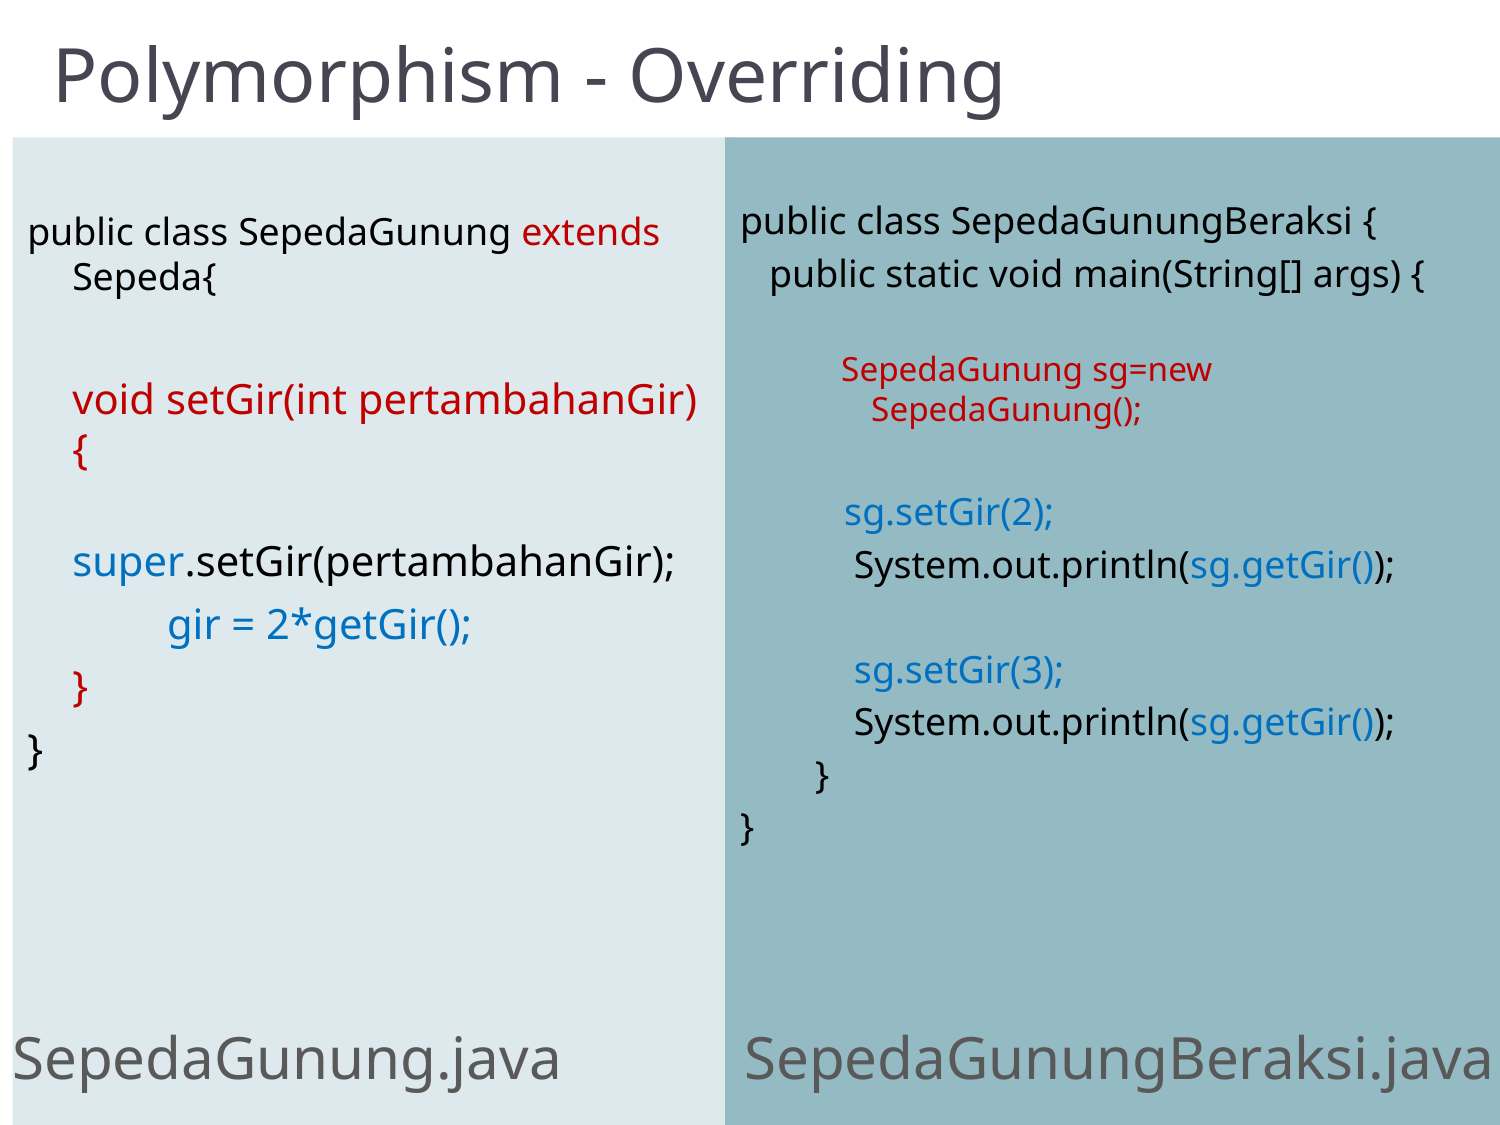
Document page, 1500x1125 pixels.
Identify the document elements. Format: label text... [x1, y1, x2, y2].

text_box SepedaGunung.java [0, 1014, 577, 1099]
list public class SepedaGunung extends Sepeda{ void setGir(int pertambahanGir) { super.setGir(pertambahanGir); gir = 2*getGir(); } } [12, 137, 725, 1125]
text_box public class SepedaGunungBeraksi { public static void main(String[] args) { SepedaGunung sg=new SepedaGunung(); sg.setGir(2); System.out.println(sg.getGir()); sg.setGir(3); System.out.println(sg.getGir()); } } [725, 137, 1500, 1125]
title Polymorphism - Overriding [37, 12, 1500, 125]
text_box SepedaGunungBeraksi.java [729, 1014, 1500, 1099]
